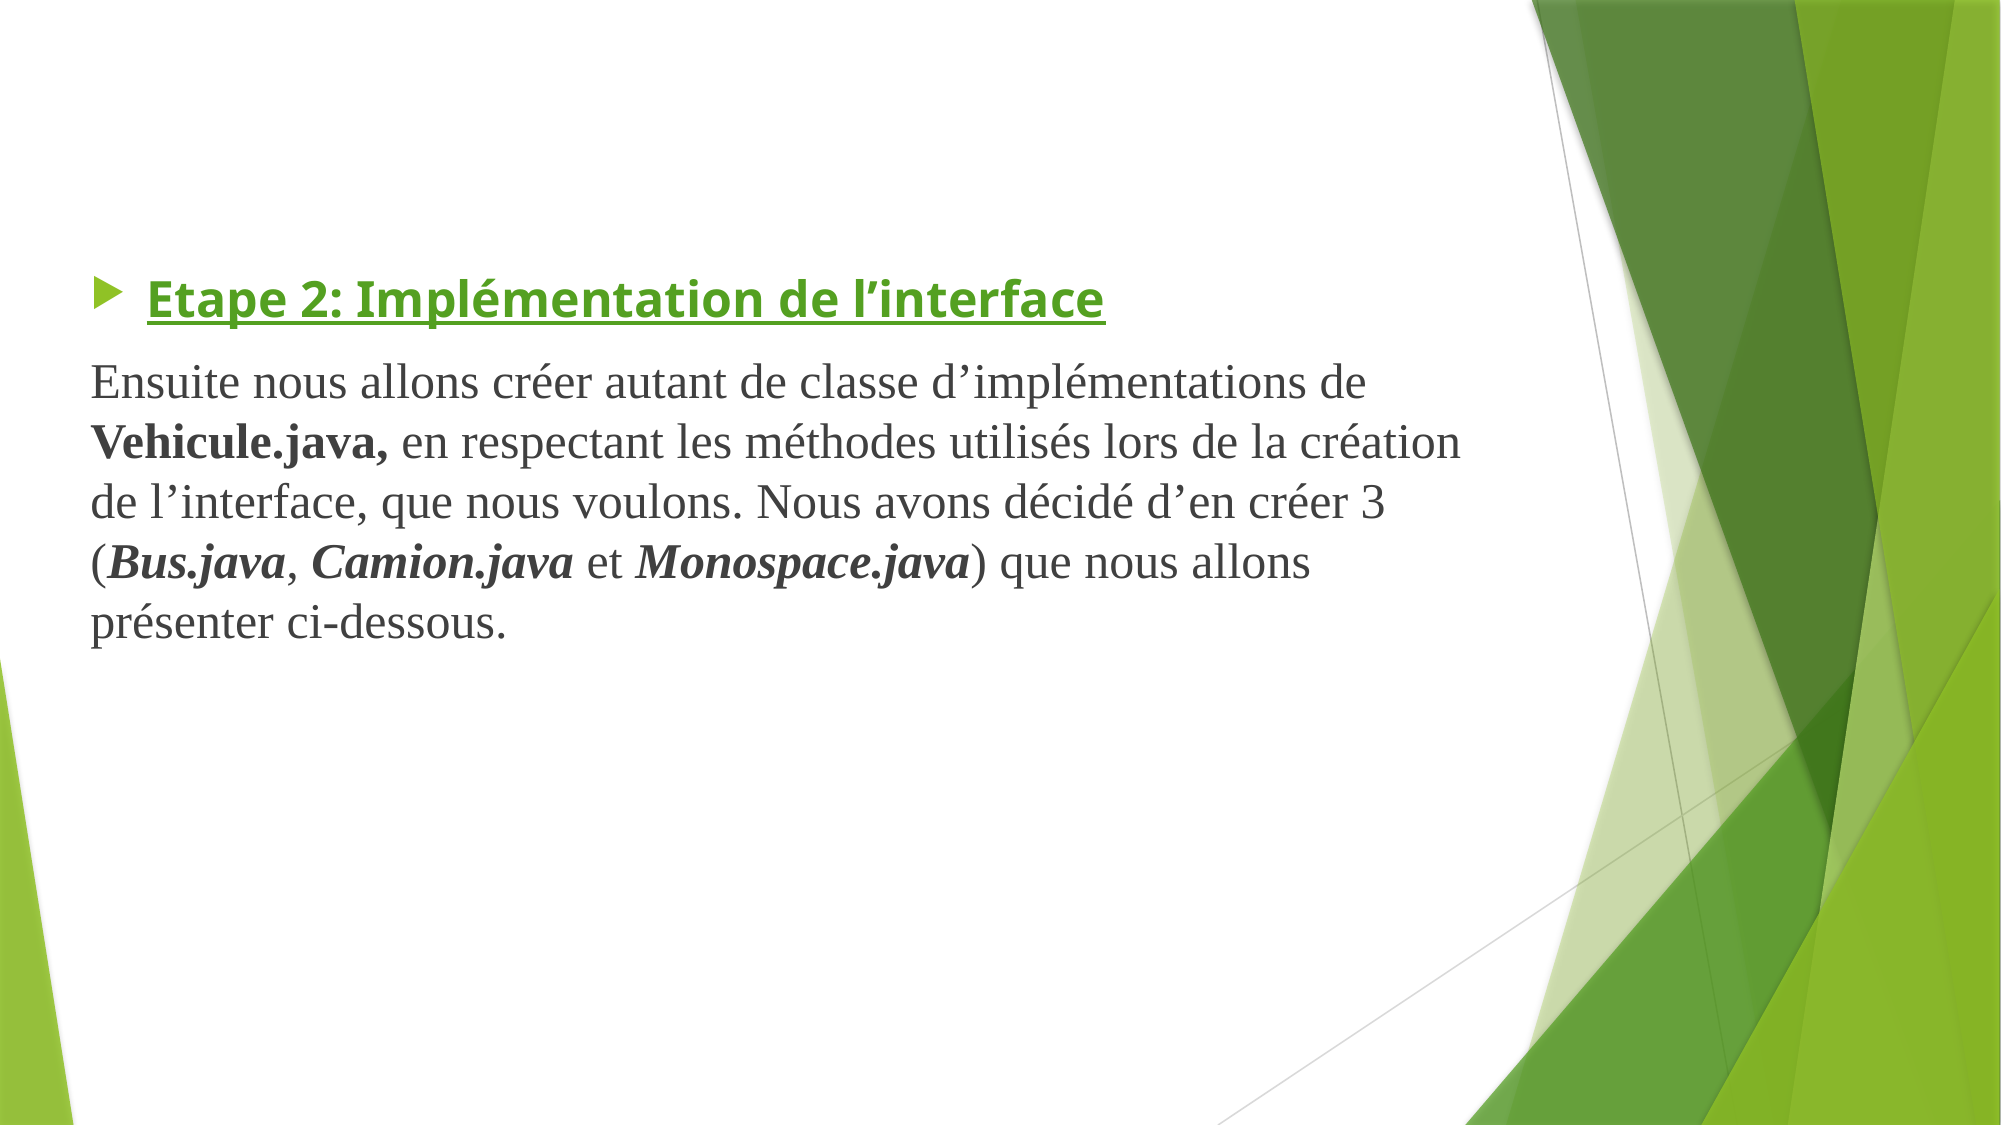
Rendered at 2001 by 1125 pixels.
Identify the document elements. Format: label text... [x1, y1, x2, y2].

list Etape 2: Implémentation de l’interface Ensuite nous allons créer autant de classe d’implémentations de Vehicule.java, en respectant les méthodes utilisés lors de la création de l’interface, que nous voulons. Nous avons décidé d’en créer 3 (Bus.java, Camion.java et Monospace.java) que nous allons présenter ci-dessous. [75, 260, 1486, 684]
